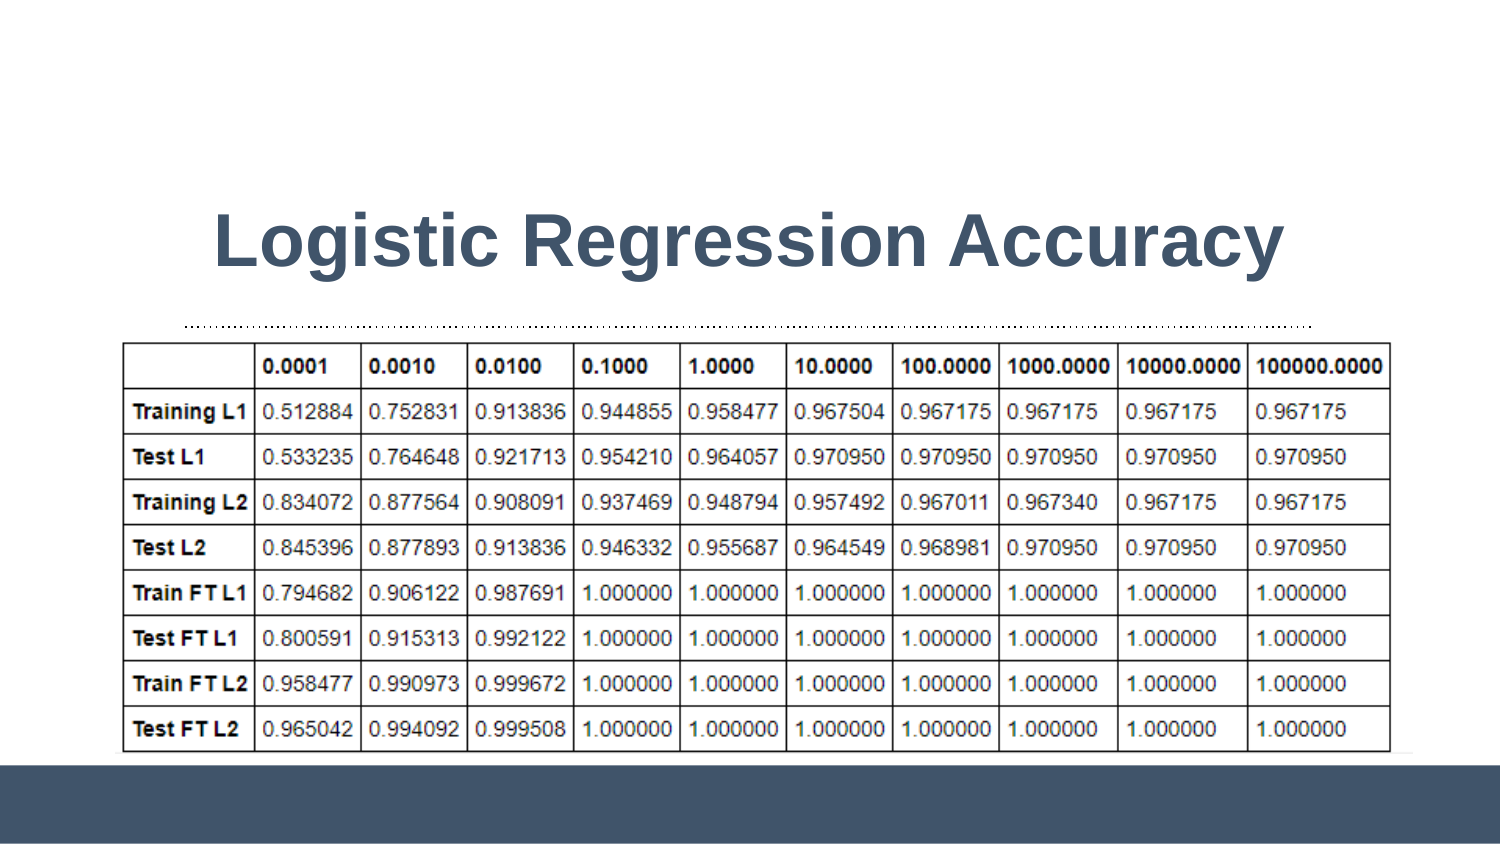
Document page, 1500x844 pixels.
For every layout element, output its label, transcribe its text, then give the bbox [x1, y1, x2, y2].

title Logistic Regression Accuracy [185, 64, 1315, 297]
picture [115, 338, 1413, 755]
